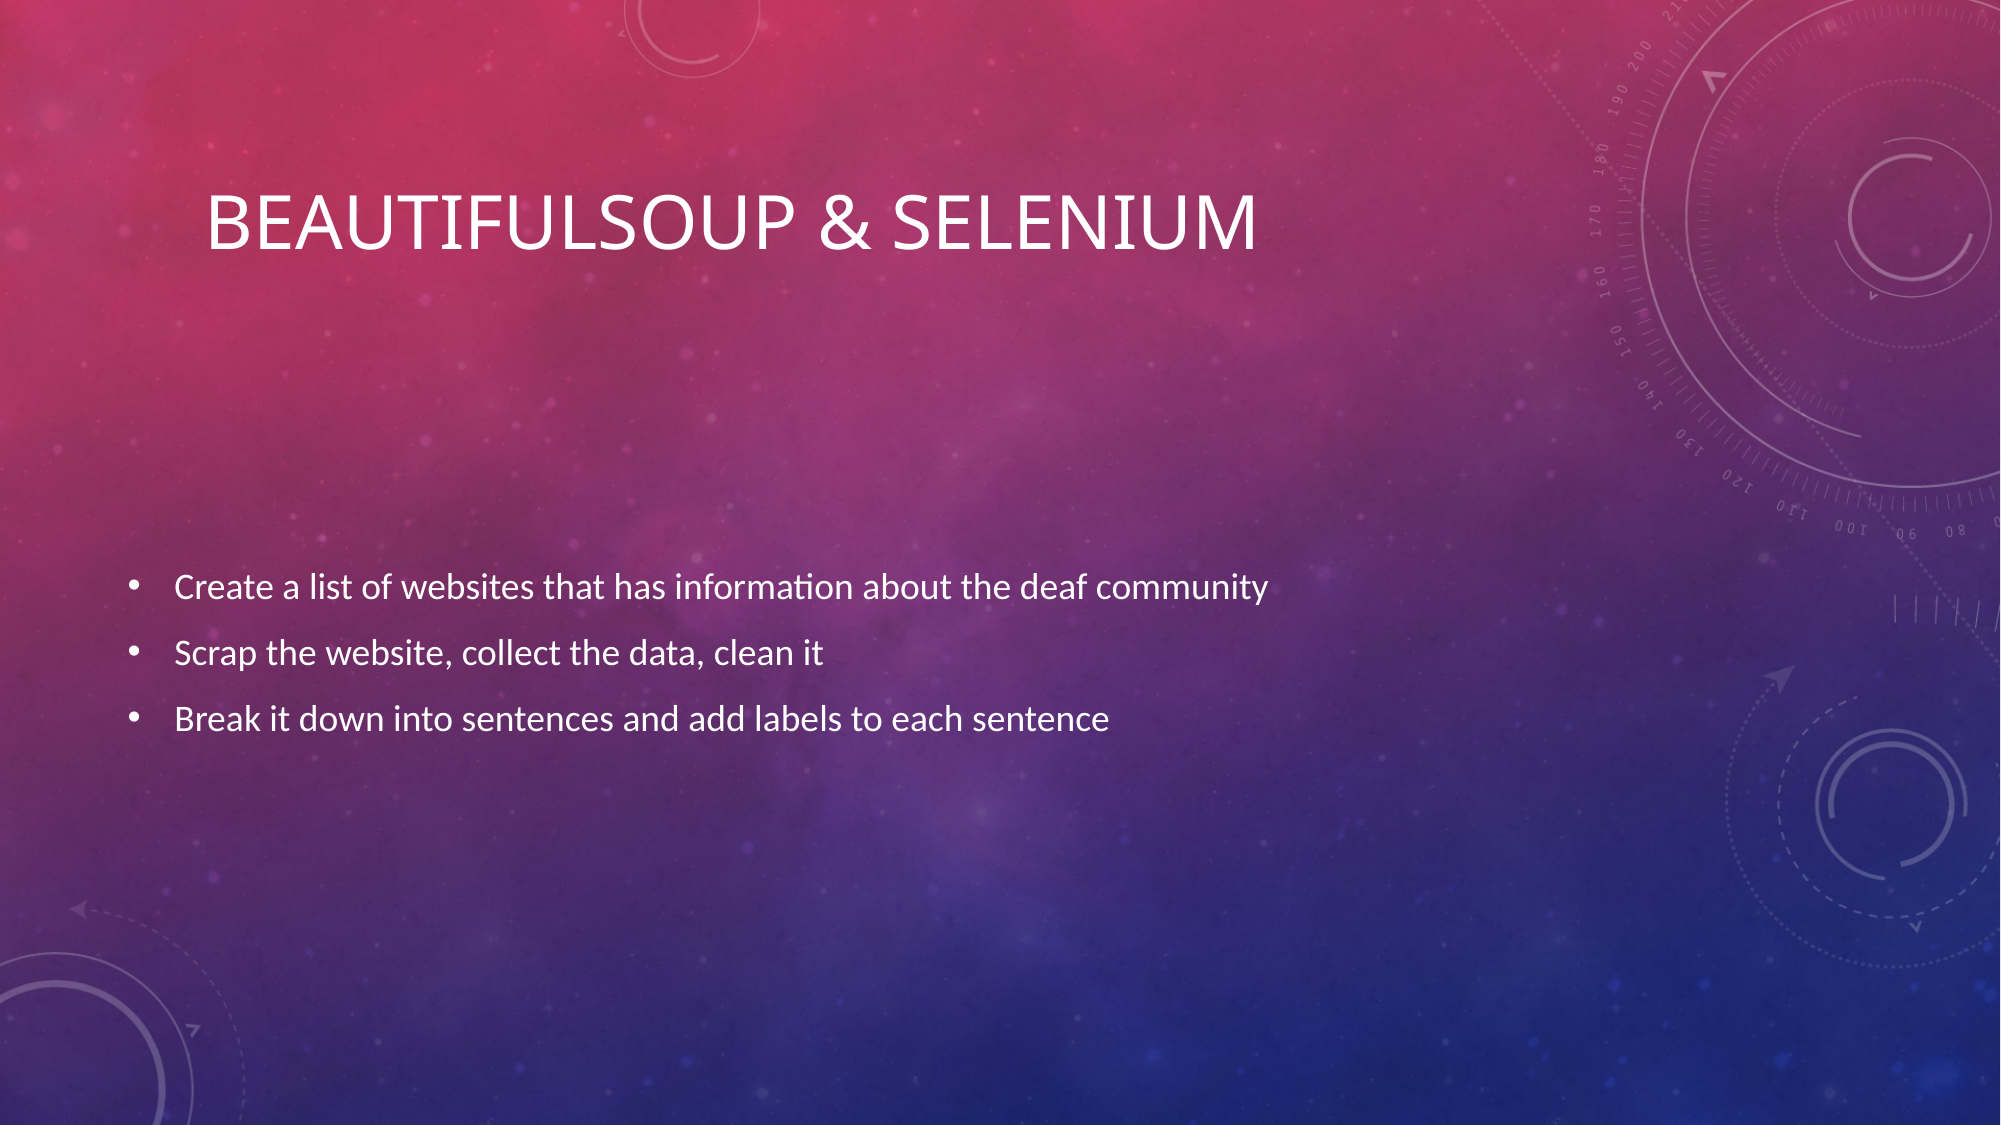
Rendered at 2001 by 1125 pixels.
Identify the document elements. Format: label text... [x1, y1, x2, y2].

list Create a list of websites that has information about the deaf community Scrap the website, collect the data, clean it Break it down into sentences and add labels to each sentence [112, 351, 1775, 950]
title Beautifulsoup & Selenium [189, 99, 1593, 339]
picture [0, 0, 2001, 1125]
